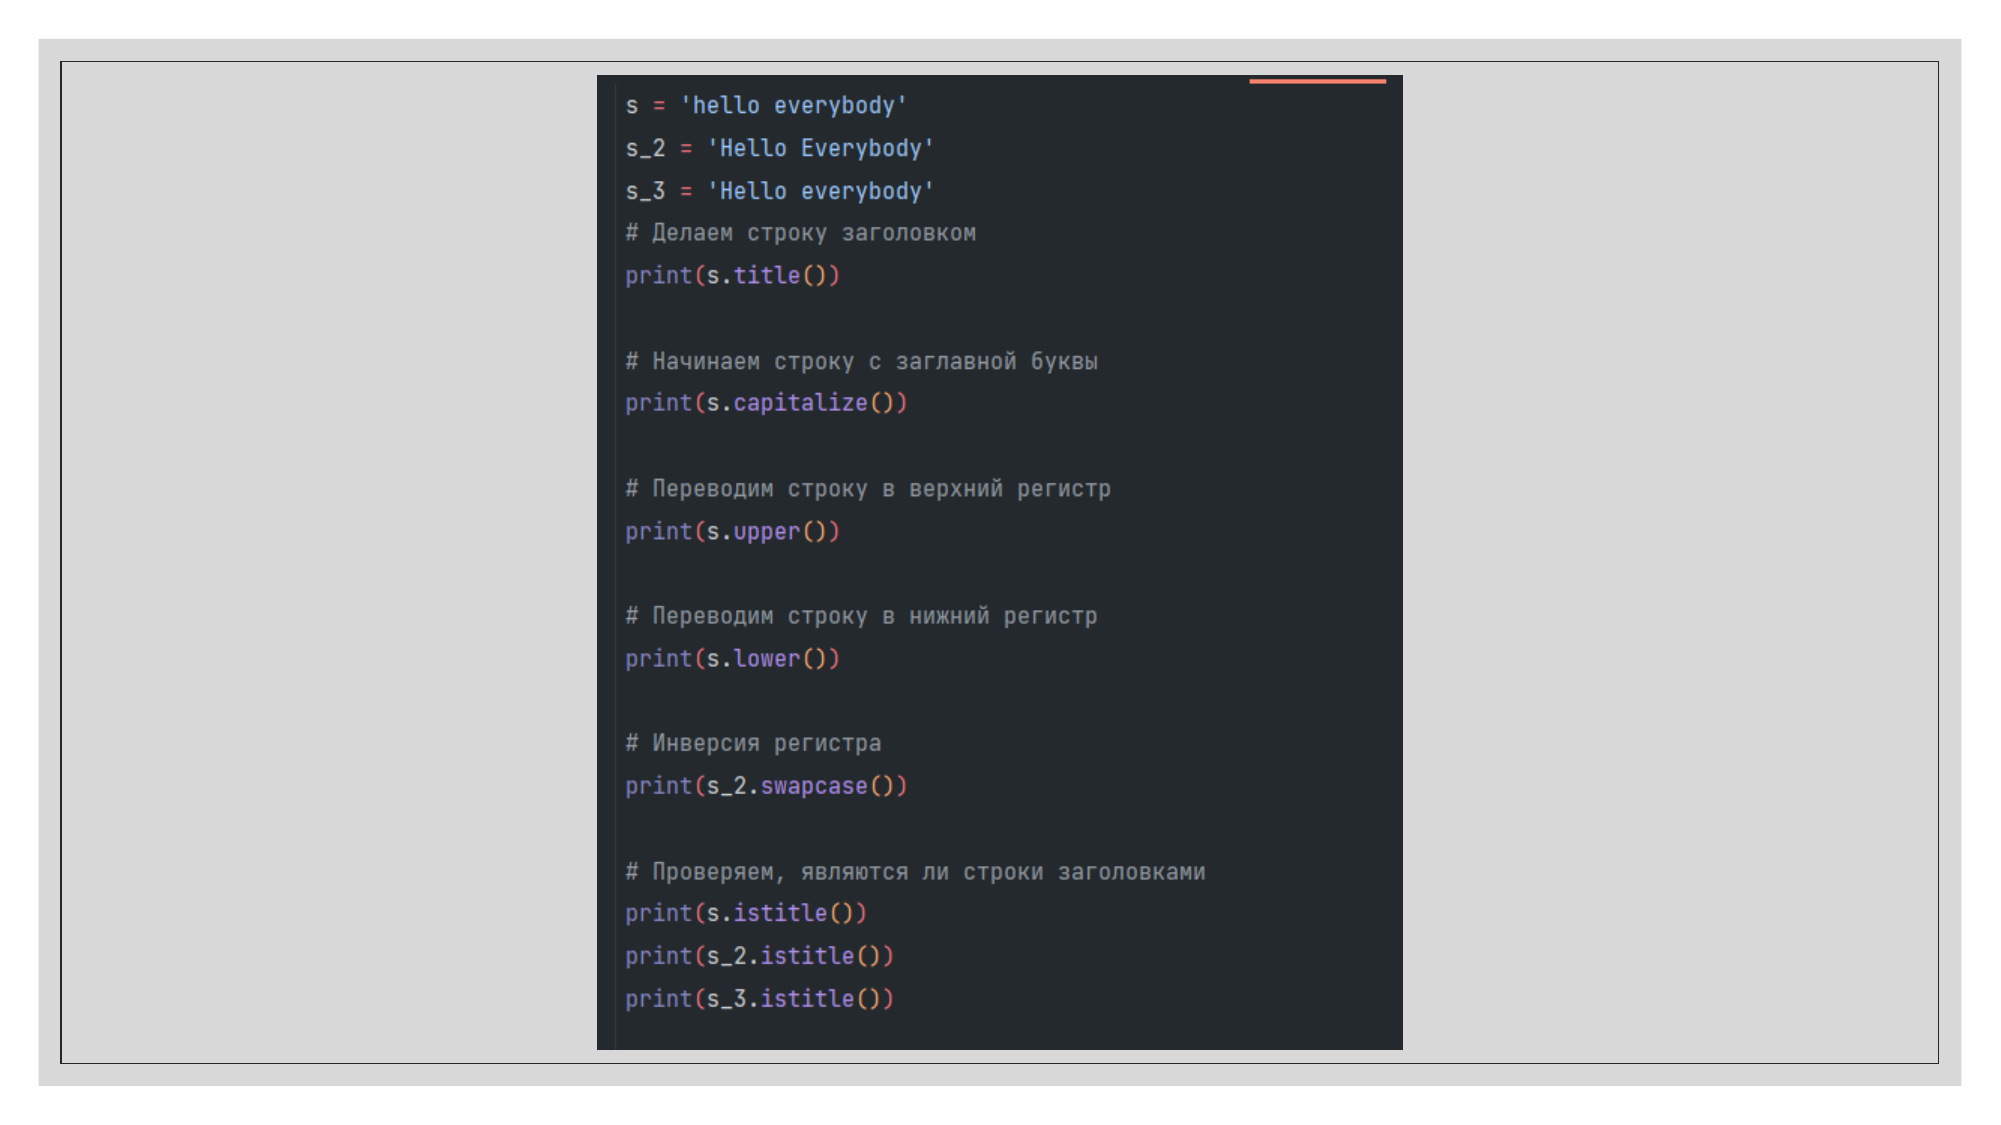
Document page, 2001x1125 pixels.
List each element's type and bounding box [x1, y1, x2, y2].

picture [597, 75, 1403, 1050]
